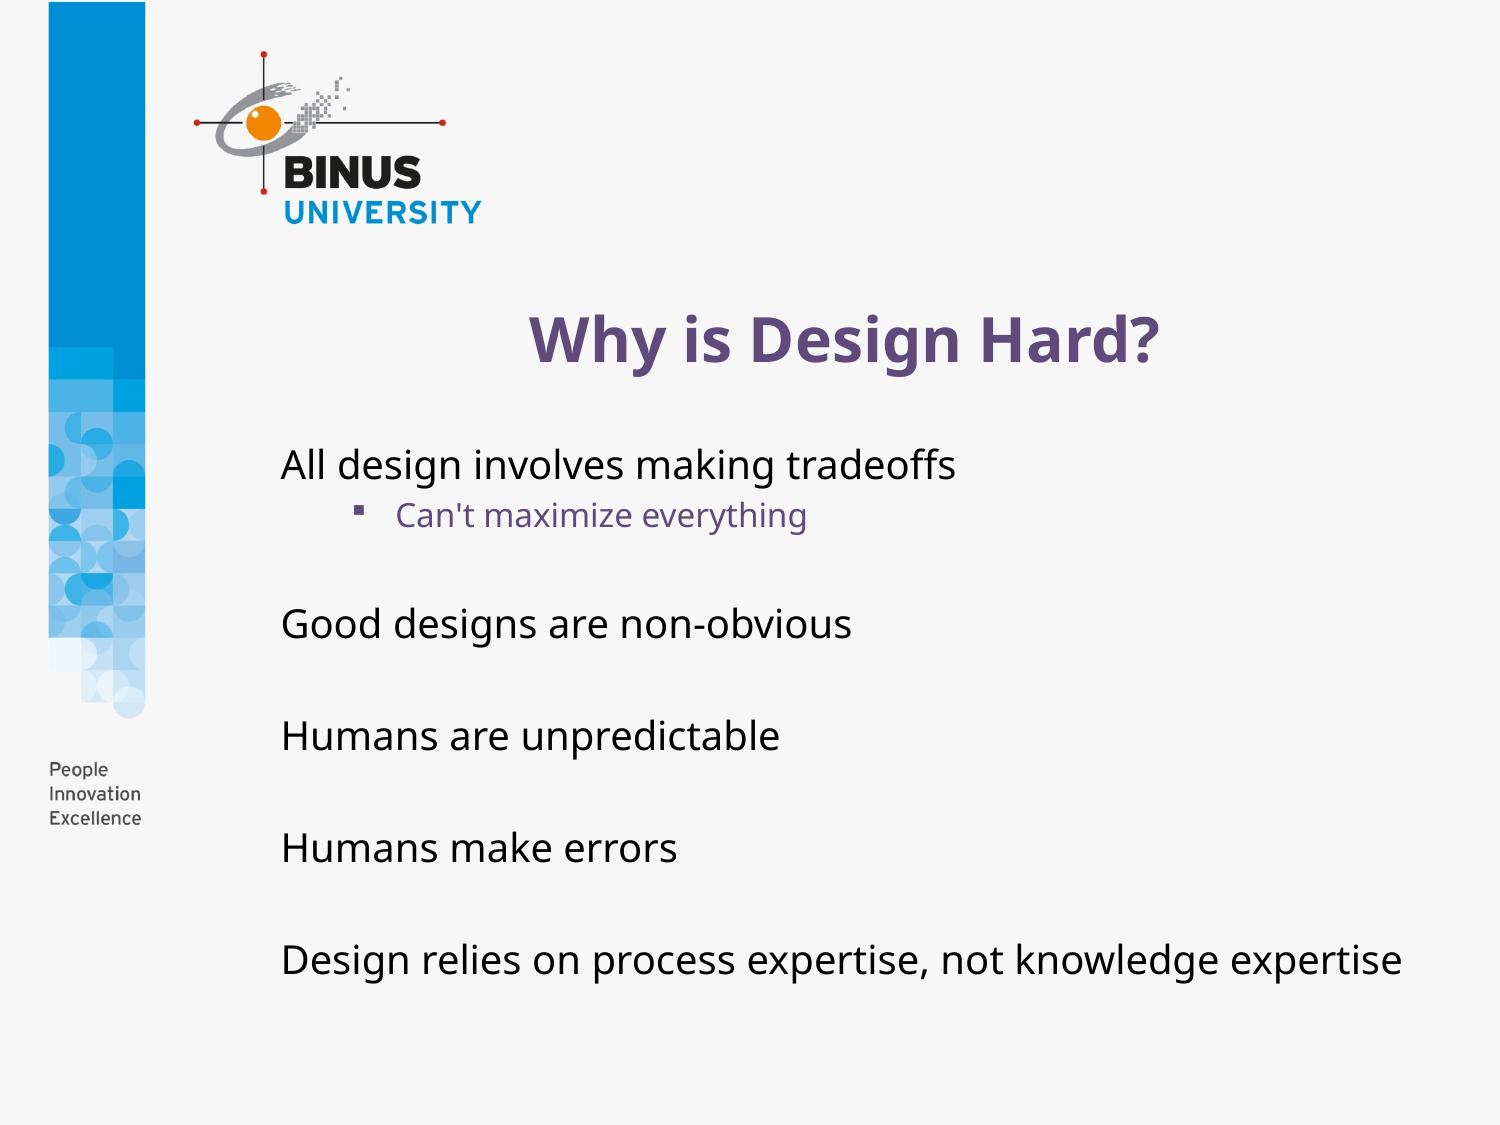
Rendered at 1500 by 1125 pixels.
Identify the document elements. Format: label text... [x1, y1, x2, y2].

list All design involves making tradeoffs Can't maximize everything Good designs are non-obvious Humans are unpredictable Humans make errors Design relies on process expertise, not knowledge expertise [265, 432, 1425, 1005]
title Why is Design Hard? [265, 243, 1425, 431]
picture [0, 0, 1500, 845]
